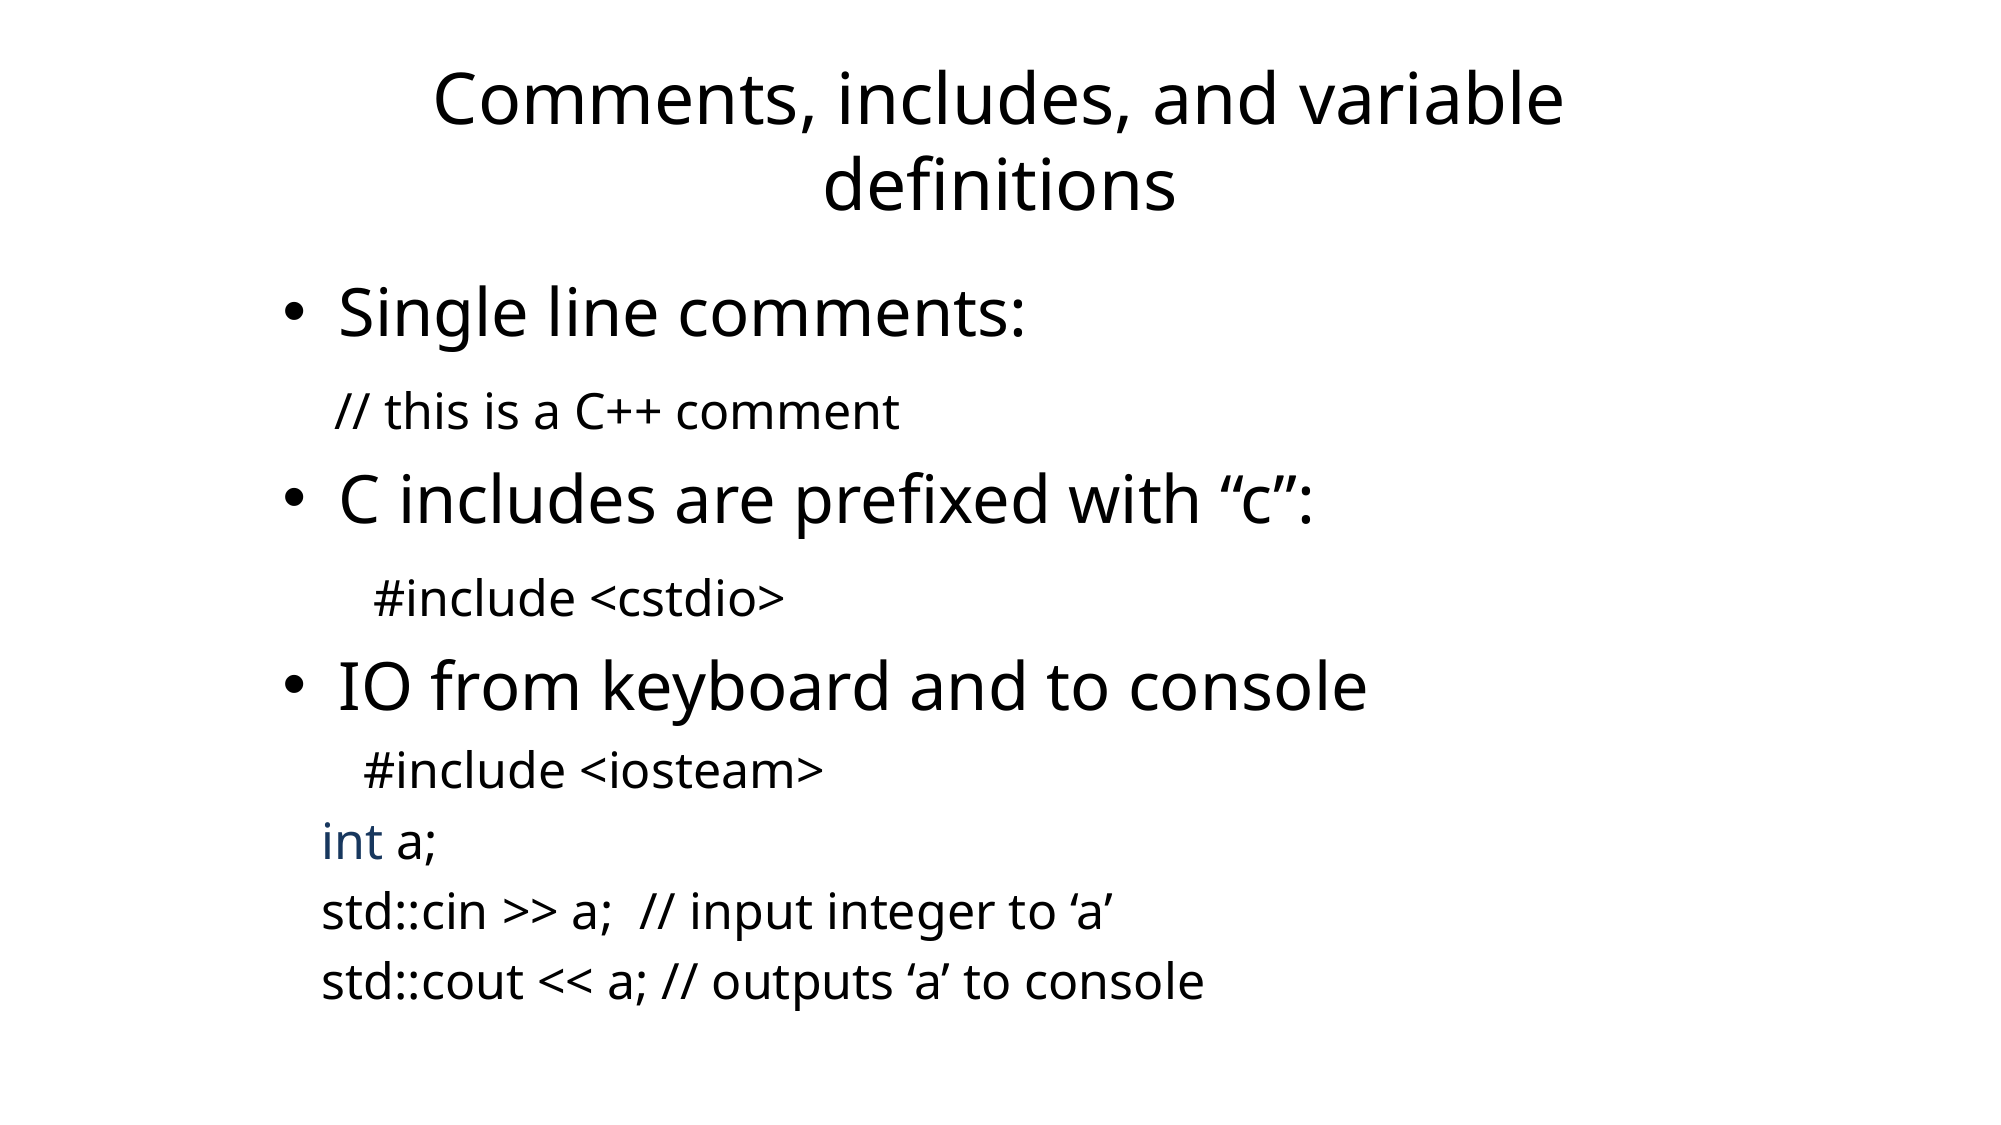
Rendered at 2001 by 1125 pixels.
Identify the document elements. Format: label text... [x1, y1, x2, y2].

text_box Comments, includes, and variable definitions [267, 45, 1733, 233]
text_box Single line comments: // this is a C++ comment C includes are prefixed with “c”: #include <cstdio> IO from keyboard and to console #include <iosteam> int a; std::cin >> a; // input integer to ‘a’ std::cout << a; // outputs ‘a’ to console [267, 262, 1733, 1083]
